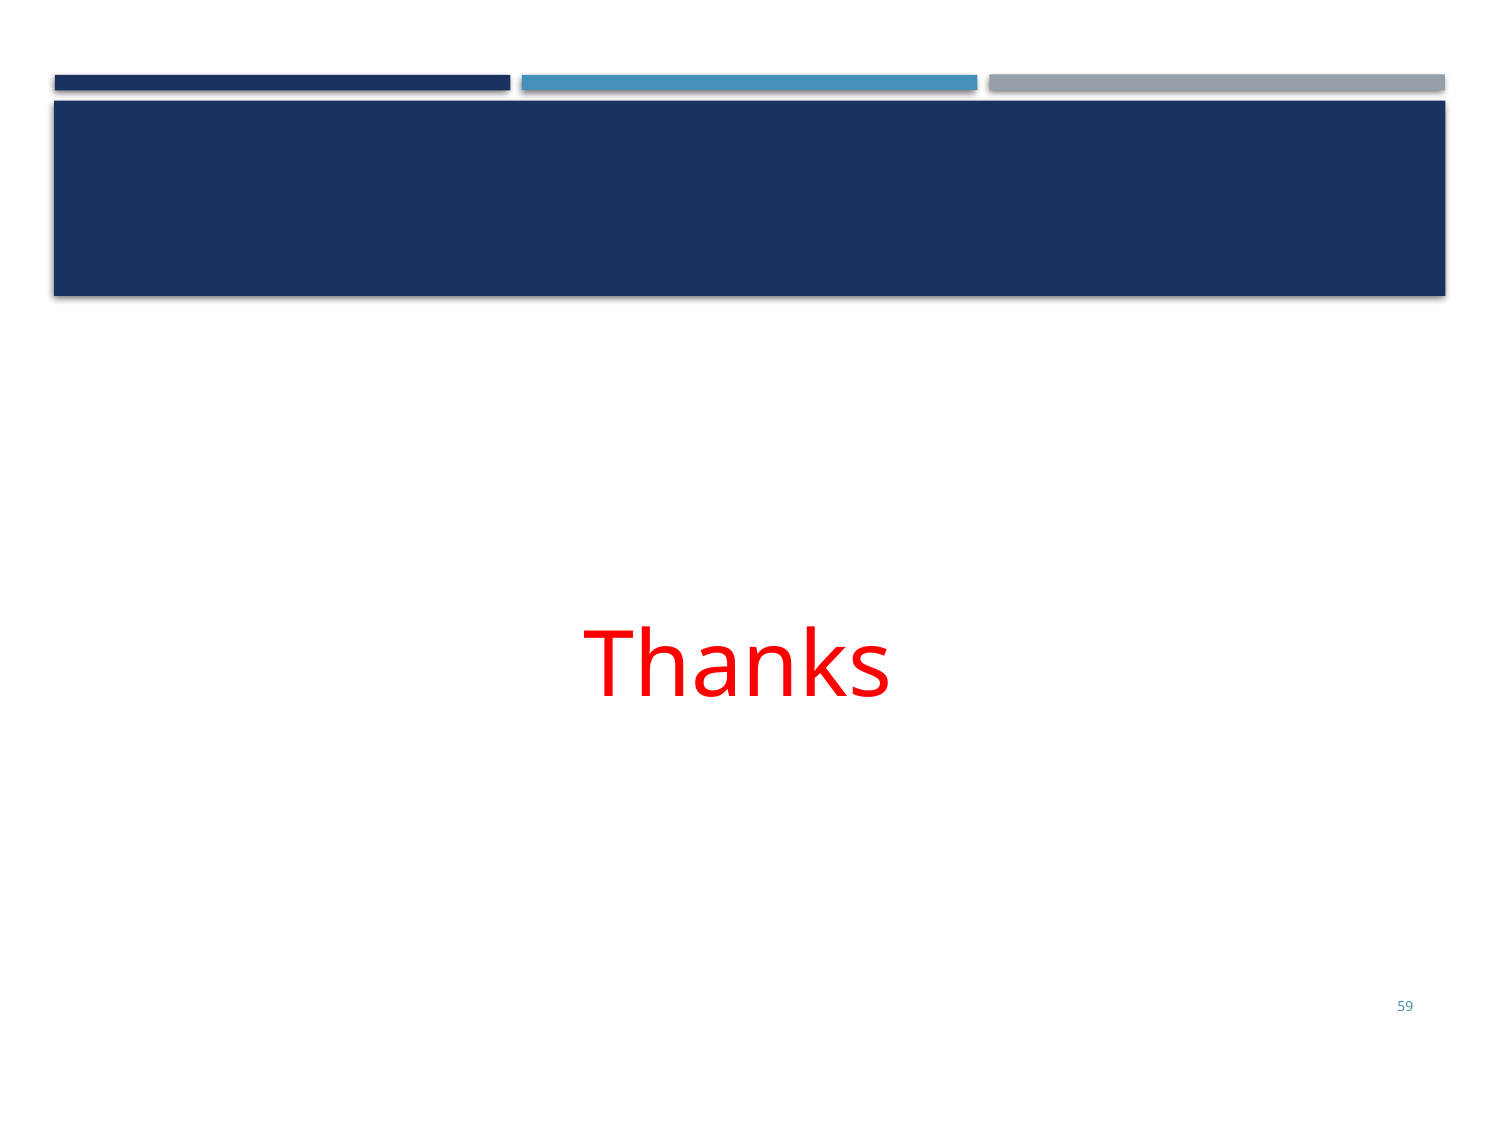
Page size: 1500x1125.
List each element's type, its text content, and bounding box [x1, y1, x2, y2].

slide_number 59 [1298, 977, 1429, 1037]
list Thanks [71, 357, 1429, 962]
